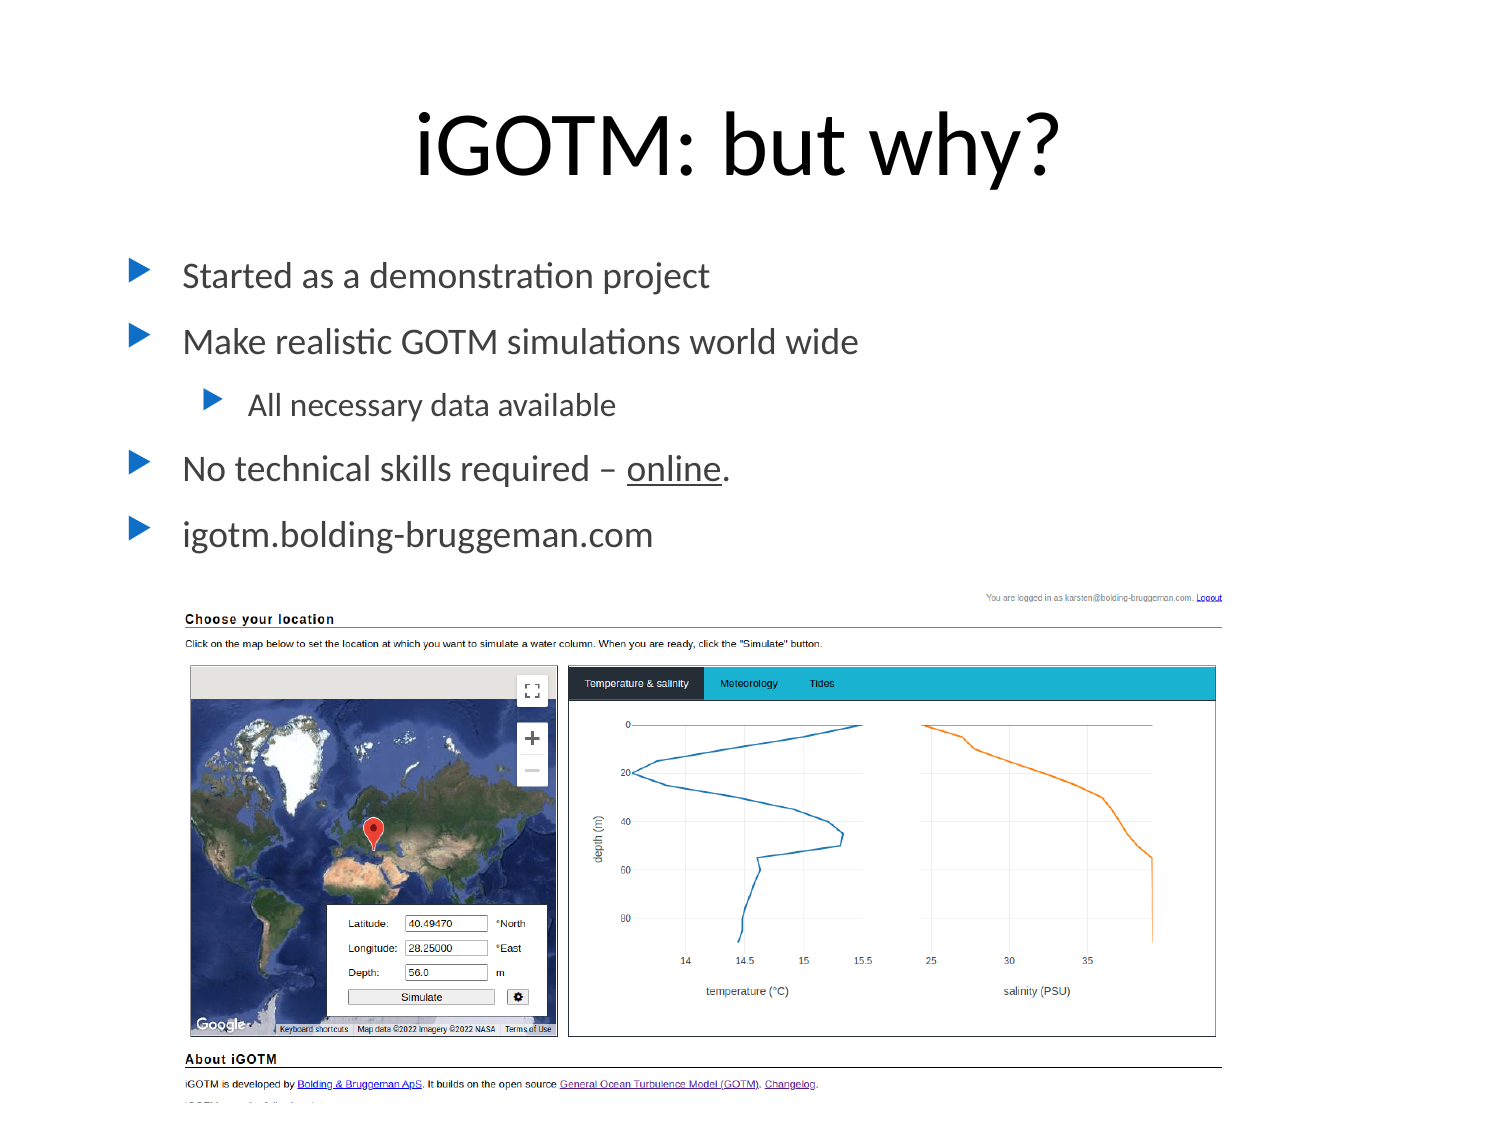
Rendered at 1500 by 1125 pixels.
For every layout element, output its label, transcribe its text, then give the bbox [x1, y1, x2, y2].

title iGOTM: but why? [75, 45, 1425, 233]
picture [179, 594, 1227, 1104]
text_box Started as a demonstration project Make realistic GOTM simulations world wide All necessary data available No technical skills required – online. igotm.bolding-bruggeman.com [111, 243, 1000, 627]
